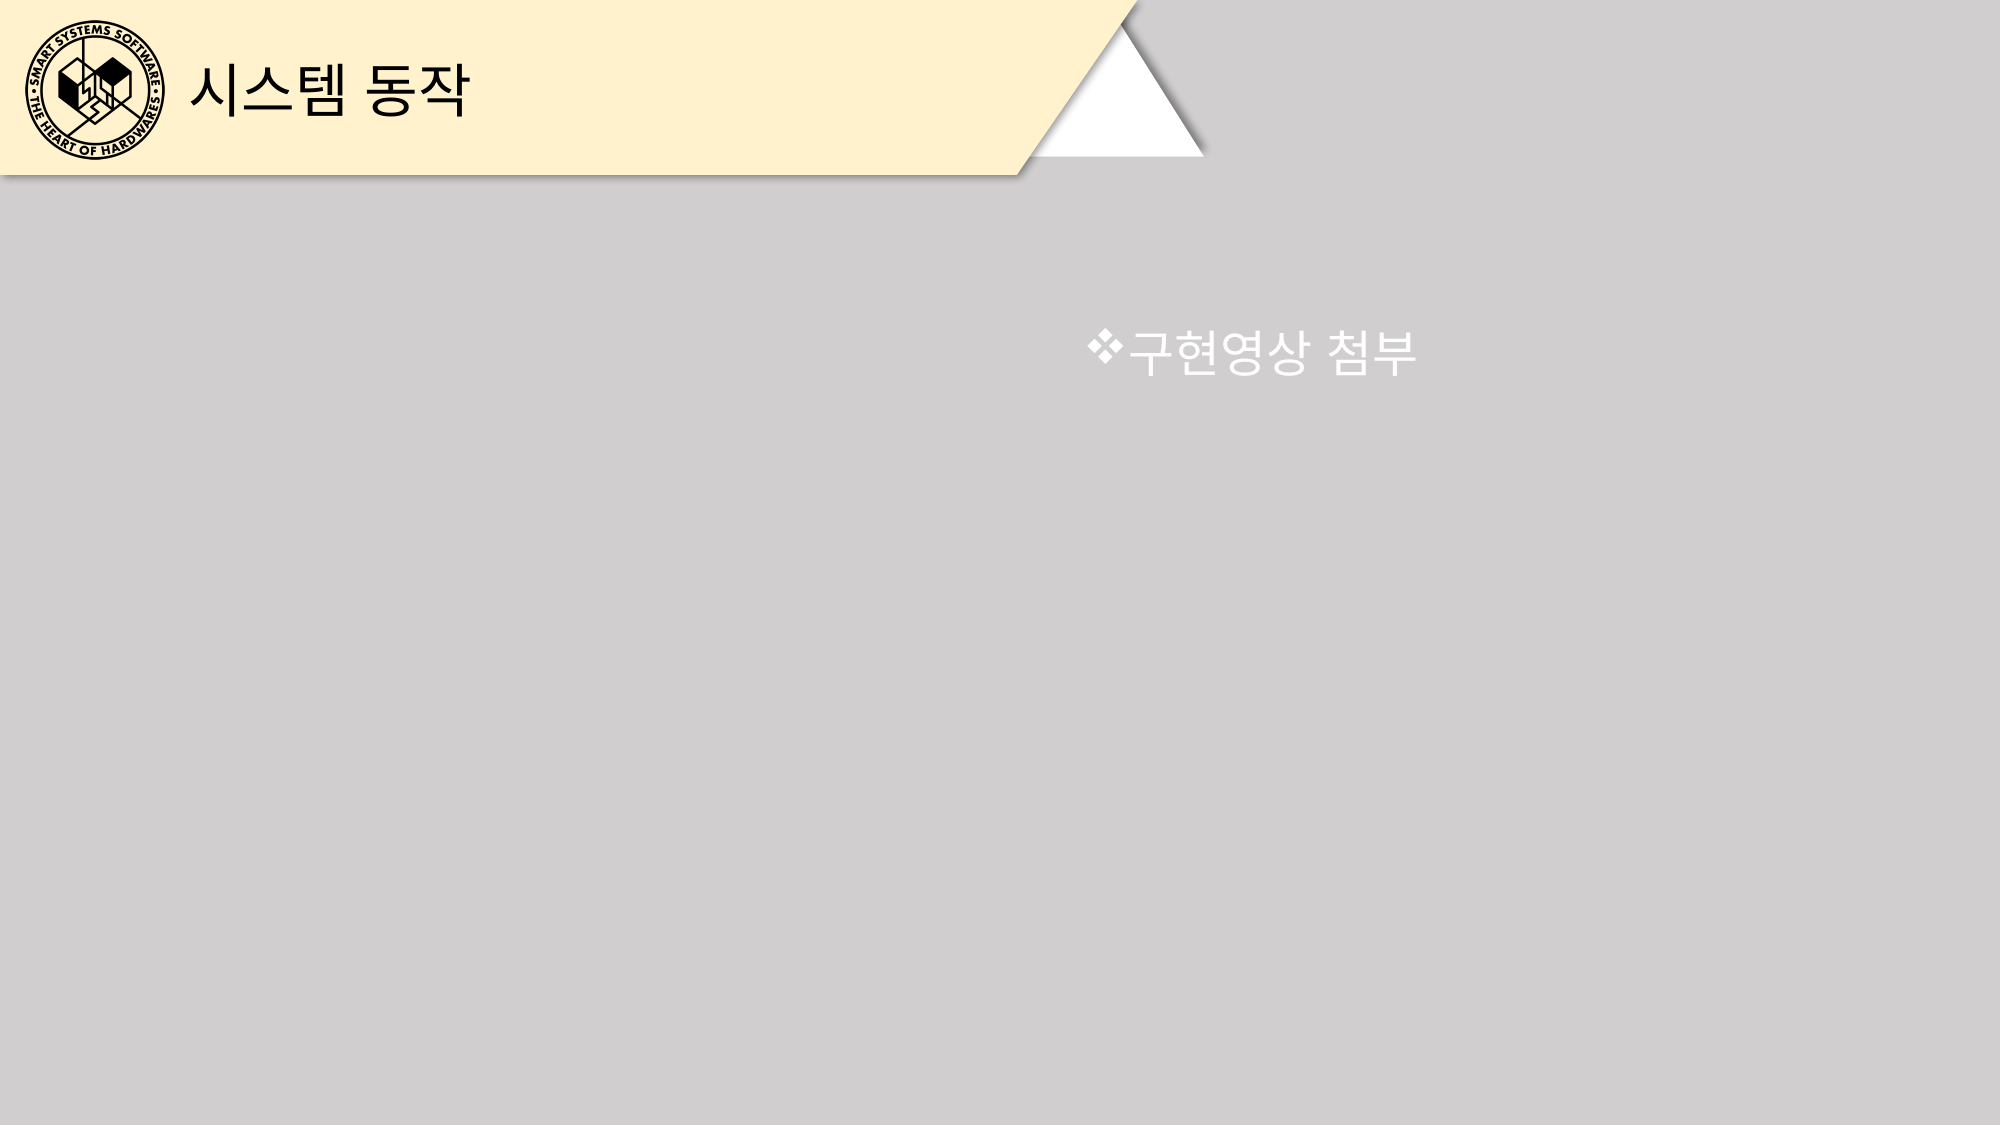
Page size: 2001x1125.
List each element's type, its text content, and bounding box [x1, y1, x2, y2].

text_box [0, 0, 1204, 175]
text_box 구현영상 첨부 [1068, 315, 1434, 391]
picture [20, 15, 170, 165]
